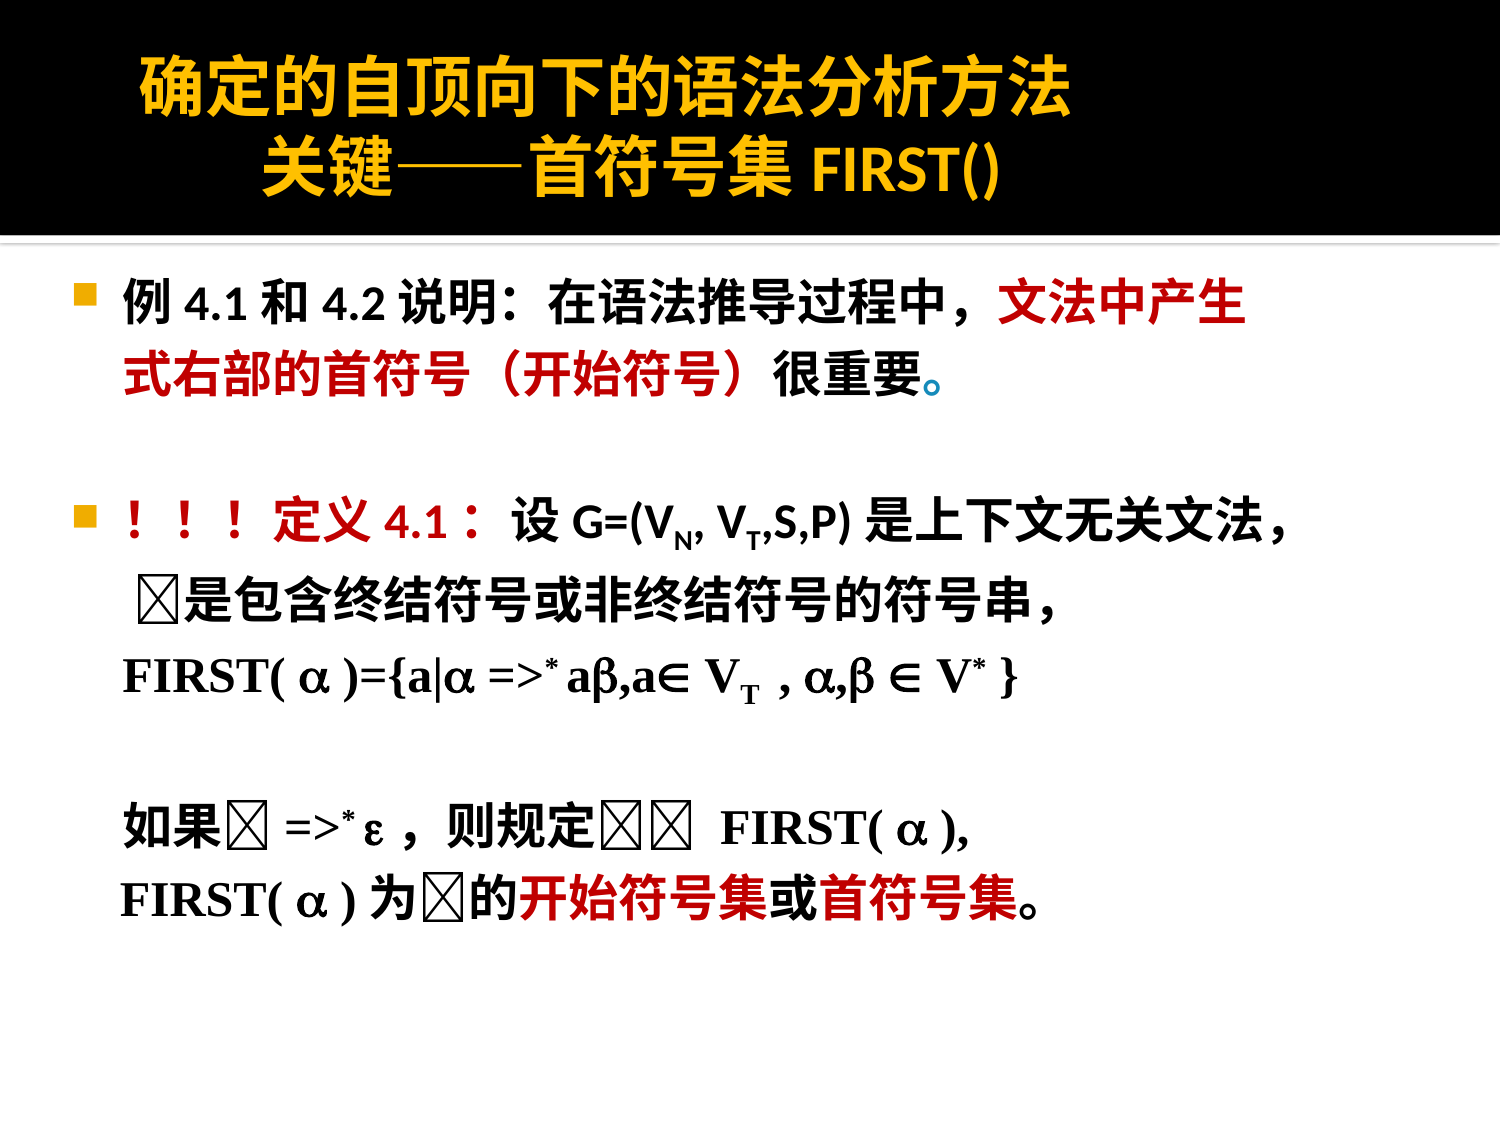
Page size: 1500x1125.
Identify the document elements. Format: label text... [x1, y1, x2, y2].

title 确定的自顶向下的语法分析方法 关键——首符号集FIRST() [123, 30, 1424, 219]
list 例4.1和4.2说明：在语法推导过程中，文法中产生式右部的首符号（开始符号）很重要。 ！！！定义4.1：设G=(VN, VT,S,P)是上下文无关文法， 是包含终结符号或非终结符号的符号串， FIRST(  )={a| =>* a,a VT , ,  V* } 如果=>* ，则规定 FIRST(  ), FIRST(  )为的开始符号集或首符号集。 [41, 243, 1306, 1000]
